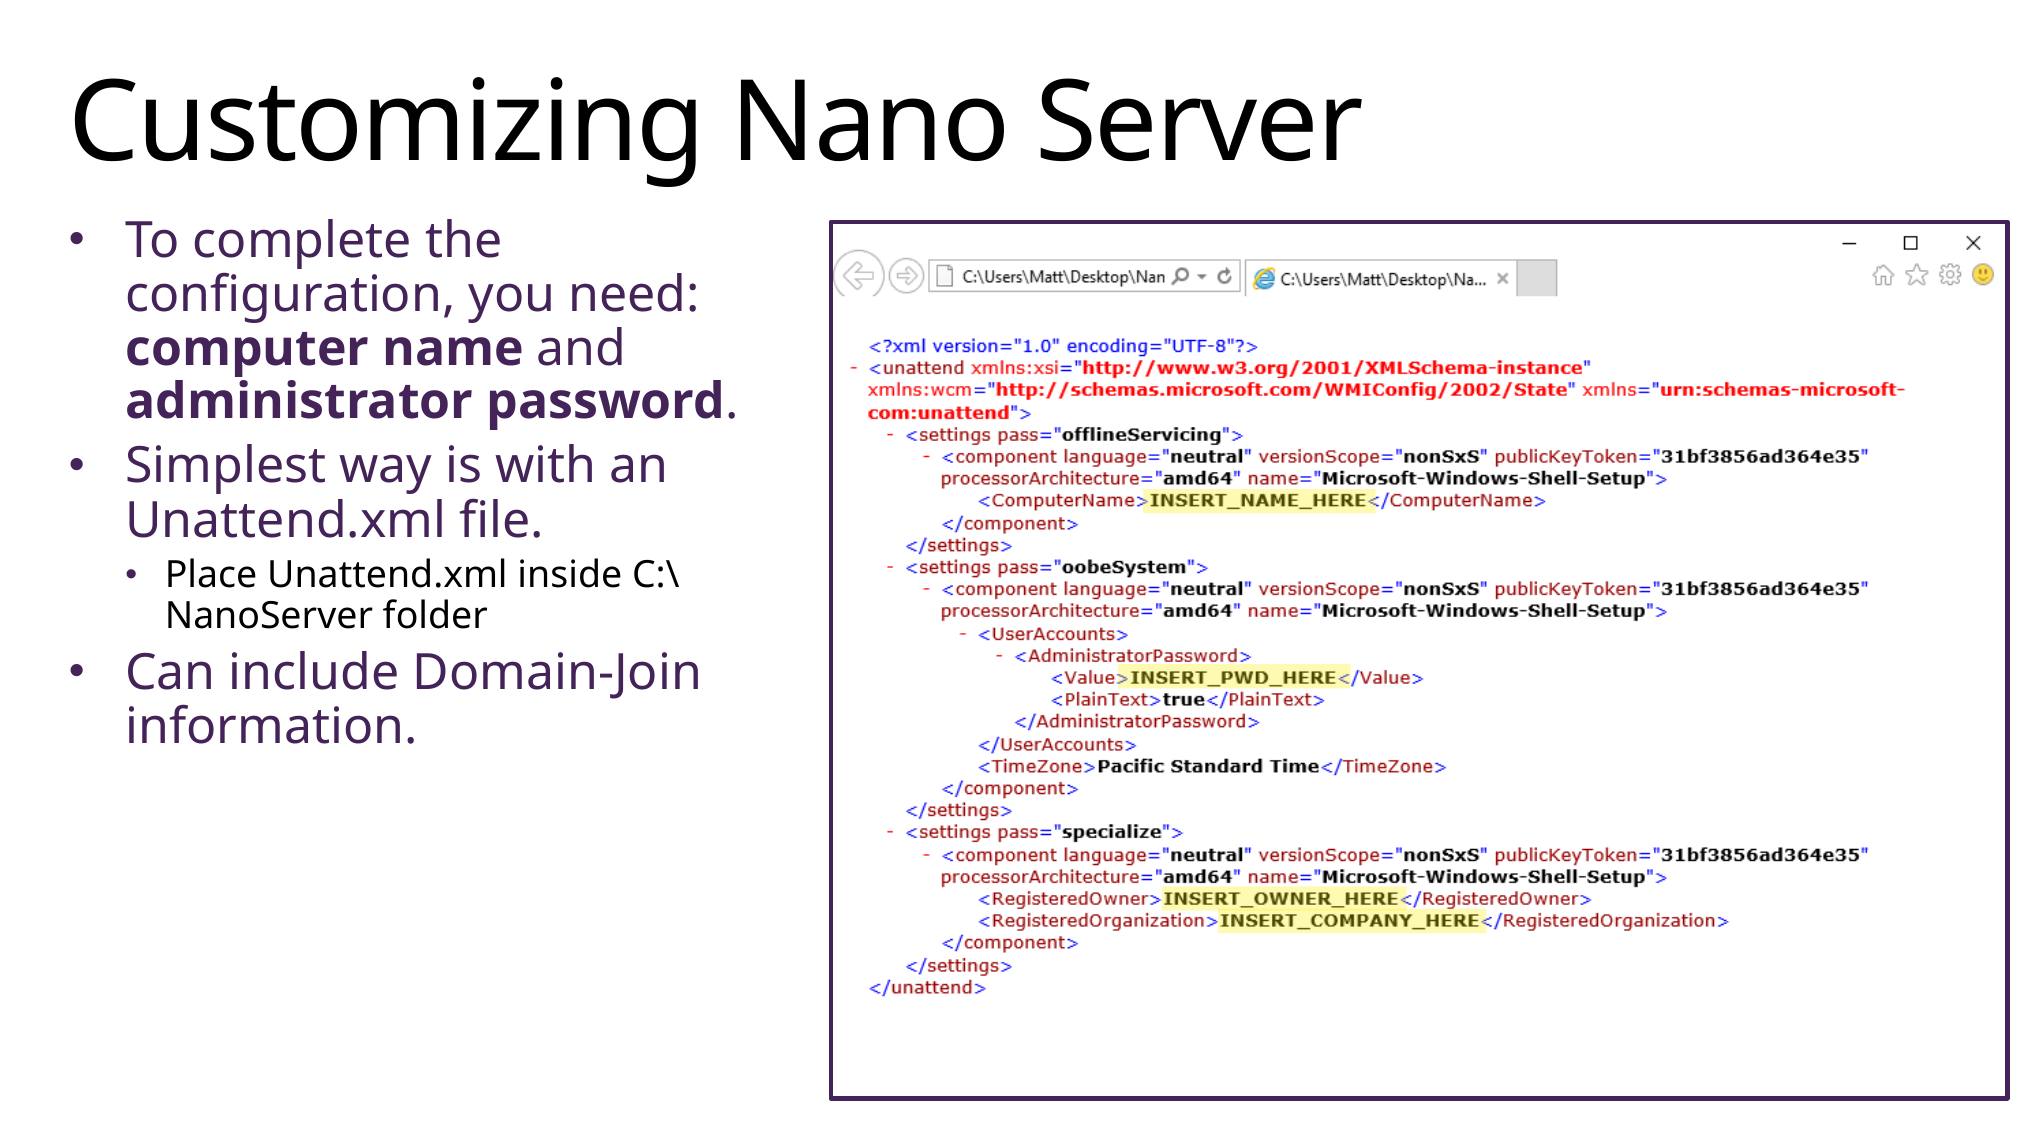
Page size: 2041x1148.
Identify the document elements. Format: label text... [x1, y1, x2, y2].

title Customizing Nano Server [45, 48, 1996, 199]
picture [832, 224, 2006, 1097]
list To complete the configuration, you need: computer name and administrator password. Simplest way is with an Unattend.xml file. Place Unattend.xml inside C:\NanoServer folder Can include Domain-Join information. [45, 199, 807, 797]
